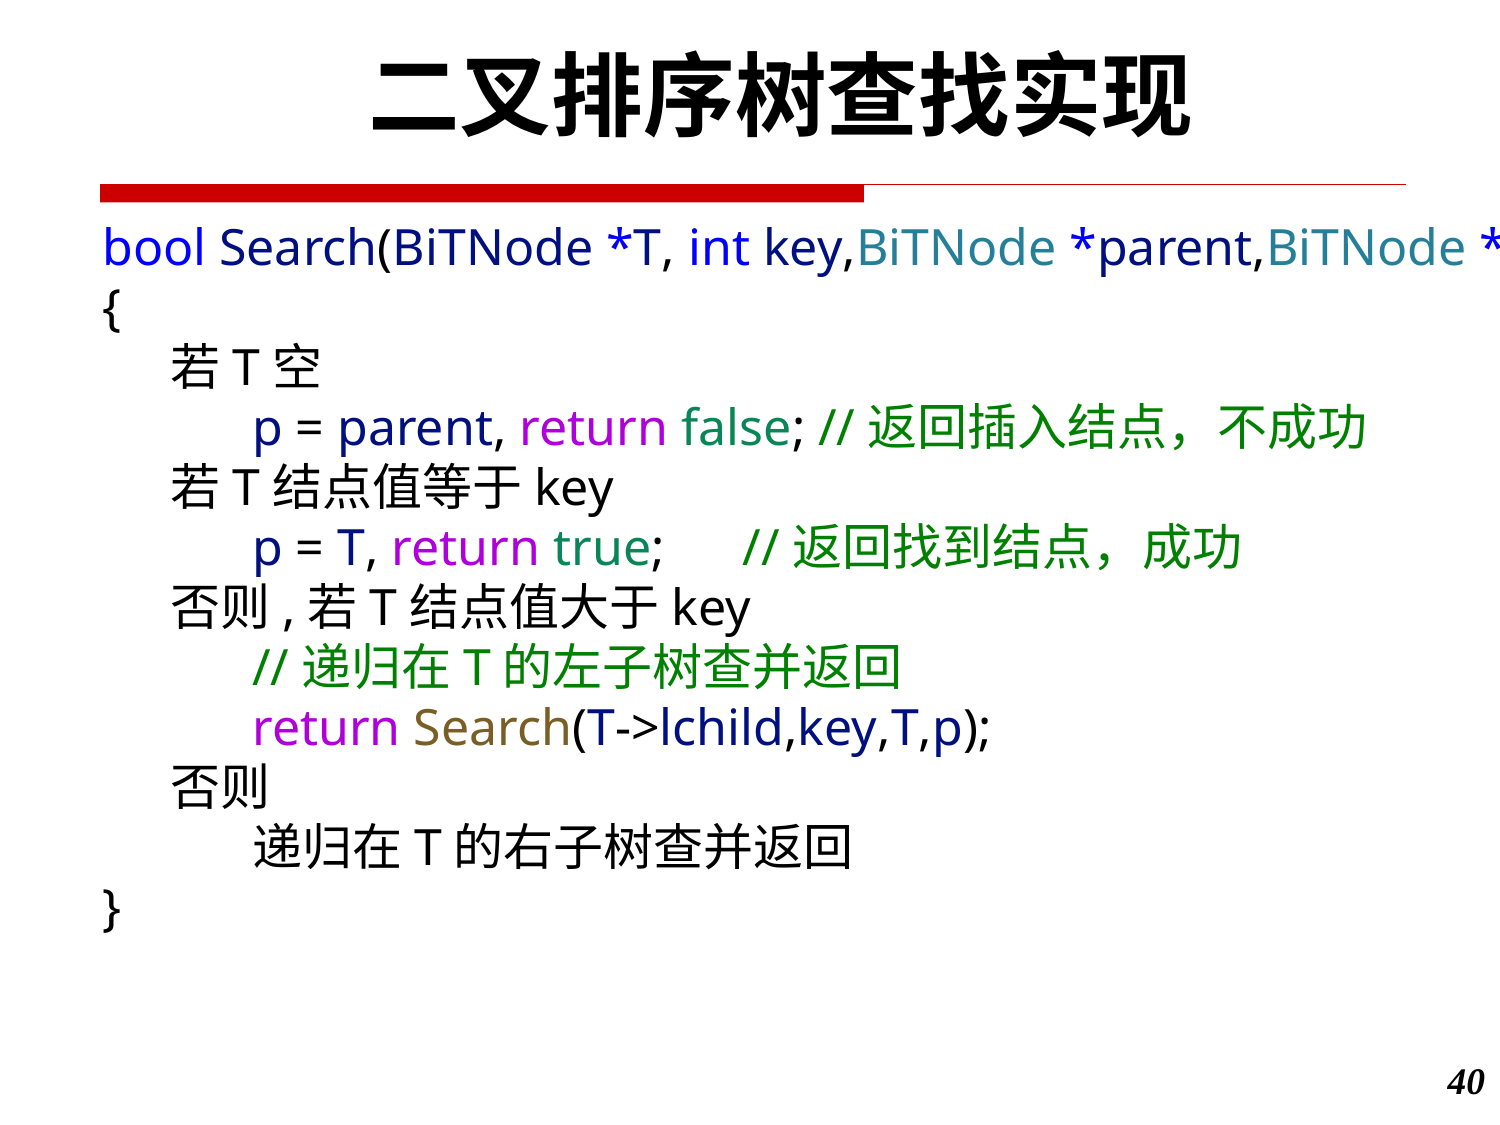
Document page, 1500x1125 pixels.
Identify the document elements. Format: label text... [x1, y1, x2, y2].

text_box bool Search(BiTNode *T, int key,BiTNode *parent,BiTNode *&p) { 若T空 p = parent, return false; //返回插入结点，不成功 若T结点值等于key p = T, return true; //返回找到结点，成功 否则,若T结点值大于key //递归在T的左子树查并返回 return Search(T->lchild,key,T,p); 否则 递归在T的右子树查并返回 } [87, 208, 1500, 943]
text_box 二叉排序树查找实现 [87, 30, 1475, 156]
text_box 40 [1400, 1049, 1500, 1110]
